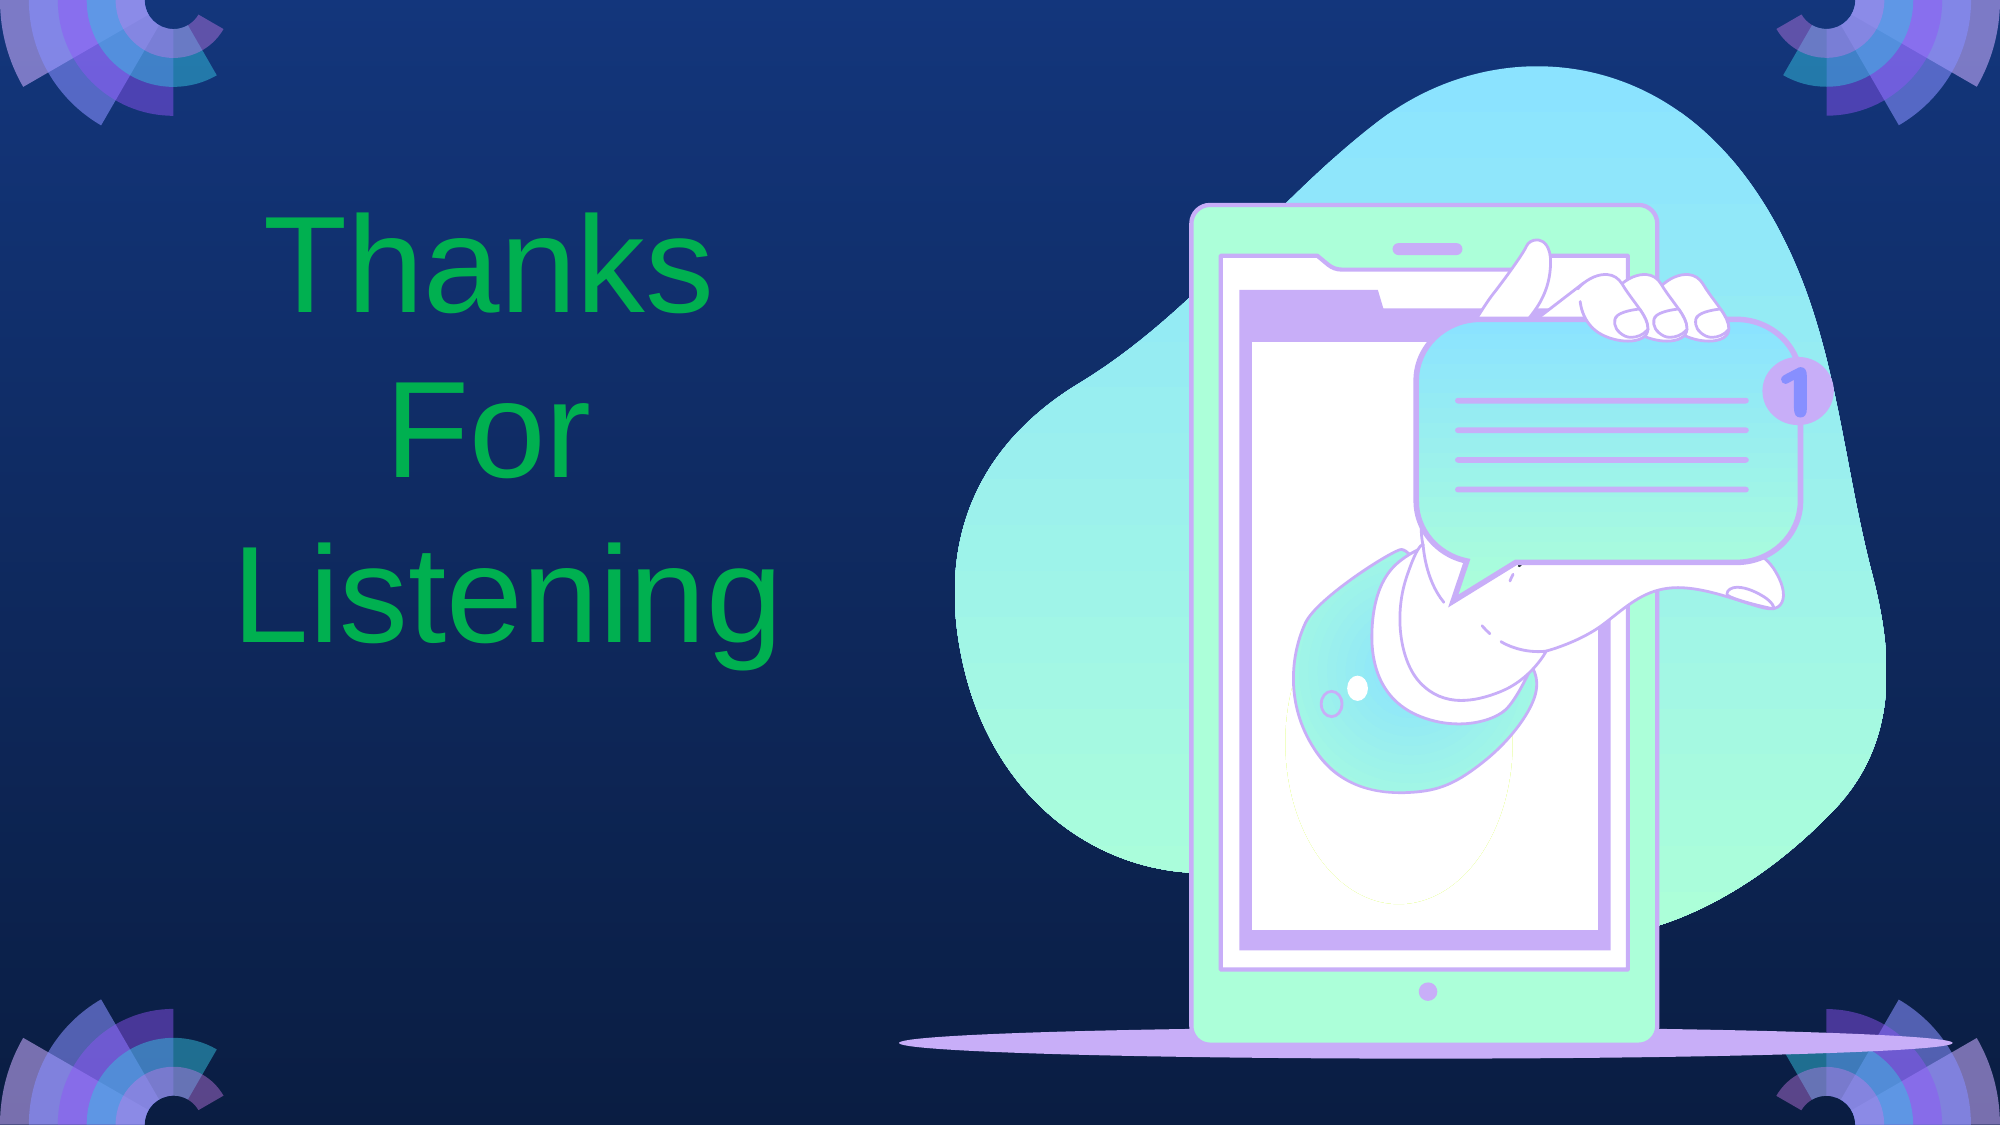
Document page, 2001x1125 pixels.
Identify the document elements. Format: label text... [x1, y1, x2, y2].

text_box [898, 65, 1953, 1059]
text_box Thanks For Listening [114, 11, 902, 690]
